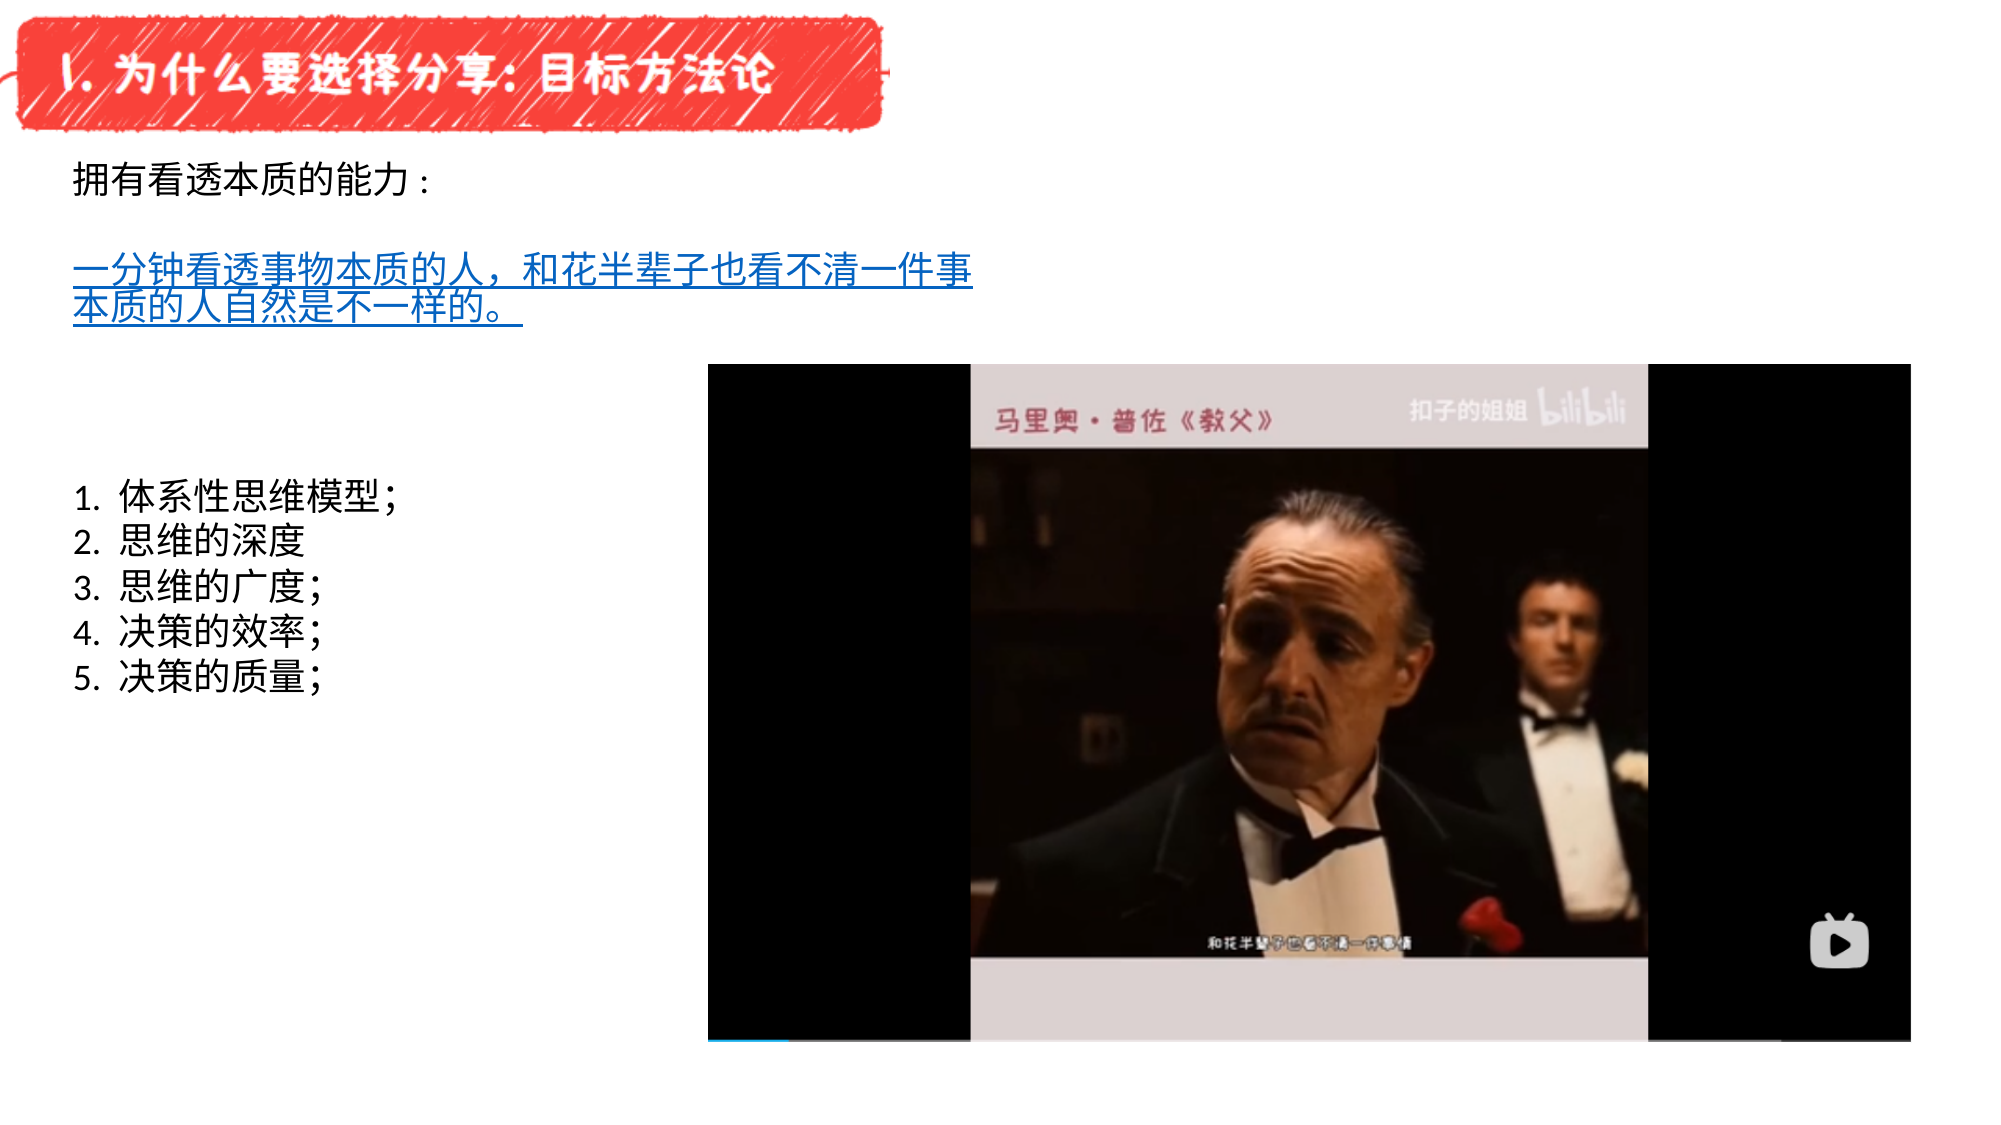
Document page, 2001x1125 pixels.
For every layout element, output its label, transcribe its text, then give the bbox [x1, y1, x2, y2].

picture [0, 0, 890, 149]
text_box 拥有看透本质的能力: 一分钟看透事物本质的人，和花半辈子也看不清一件事本质的人自然是不一样的。 1. 体系性思维模型； 2. 思维的深度 3. 思维的广度； 4. 决策的效率； 5. 决策的质量； [58, 148, 1000, 713]
picture [708, 364, 1912, 1043]
